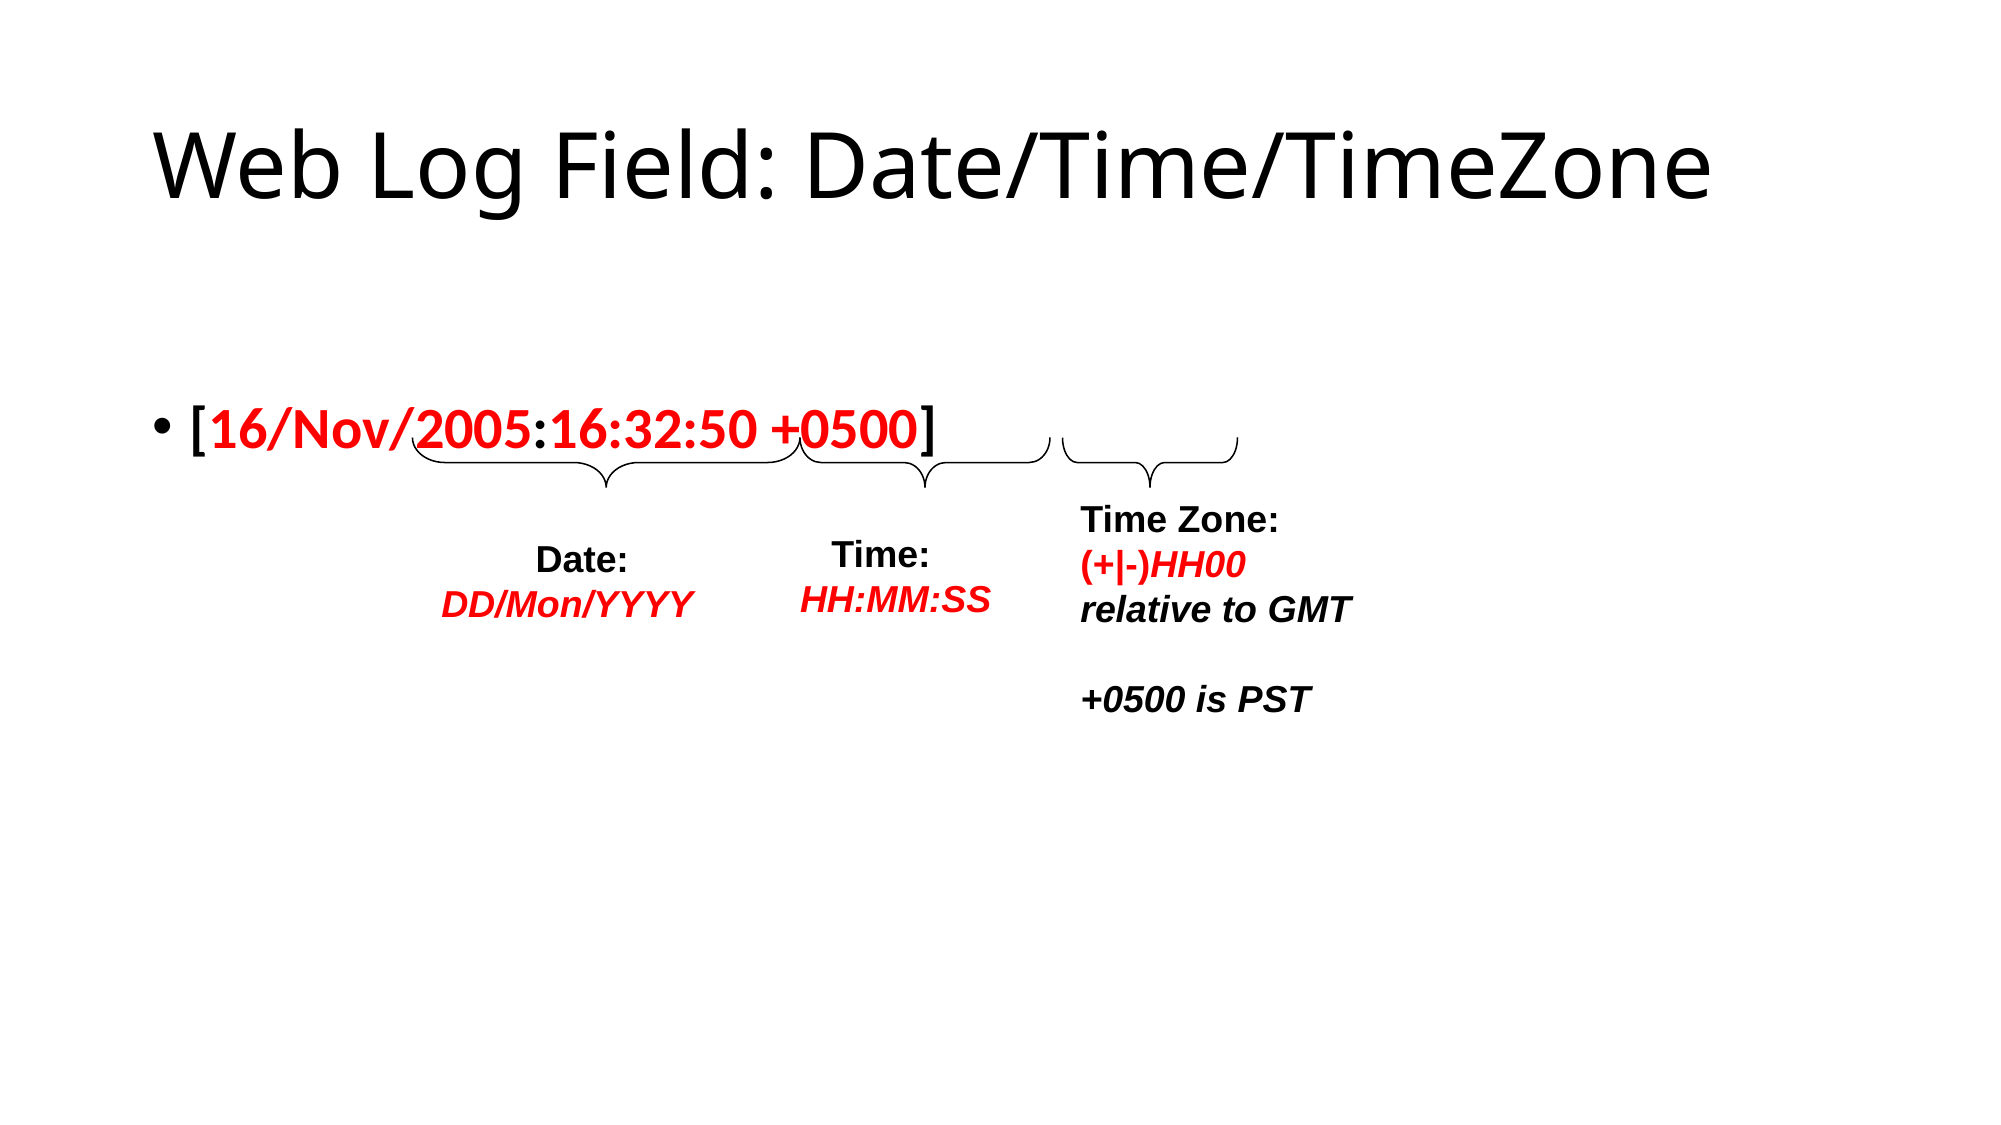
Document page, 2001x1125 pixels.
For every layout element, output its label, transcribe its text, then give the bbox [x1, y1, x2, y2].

text_box Date: DD/Mon/YYYY [426, 527, 709, 633]
text_box [412, 437, 800, 488]
text_box [1062, 437, 1238, 487]
text_box [799, 437, 1051, 488]
list [16/Nov/2005:16:32:50 +0500] [137, 299, 1863, 1014]
text_box Time: HH:MM:SS [785, 522, 1007, 627]
text_box Time Zone: (+|-)HH00 relative to GMT +0500 is PST [1065, 487, 1367, 728]
title Web Log Field: Date/Time/TimeZone [137, 59, 1863, 278]
